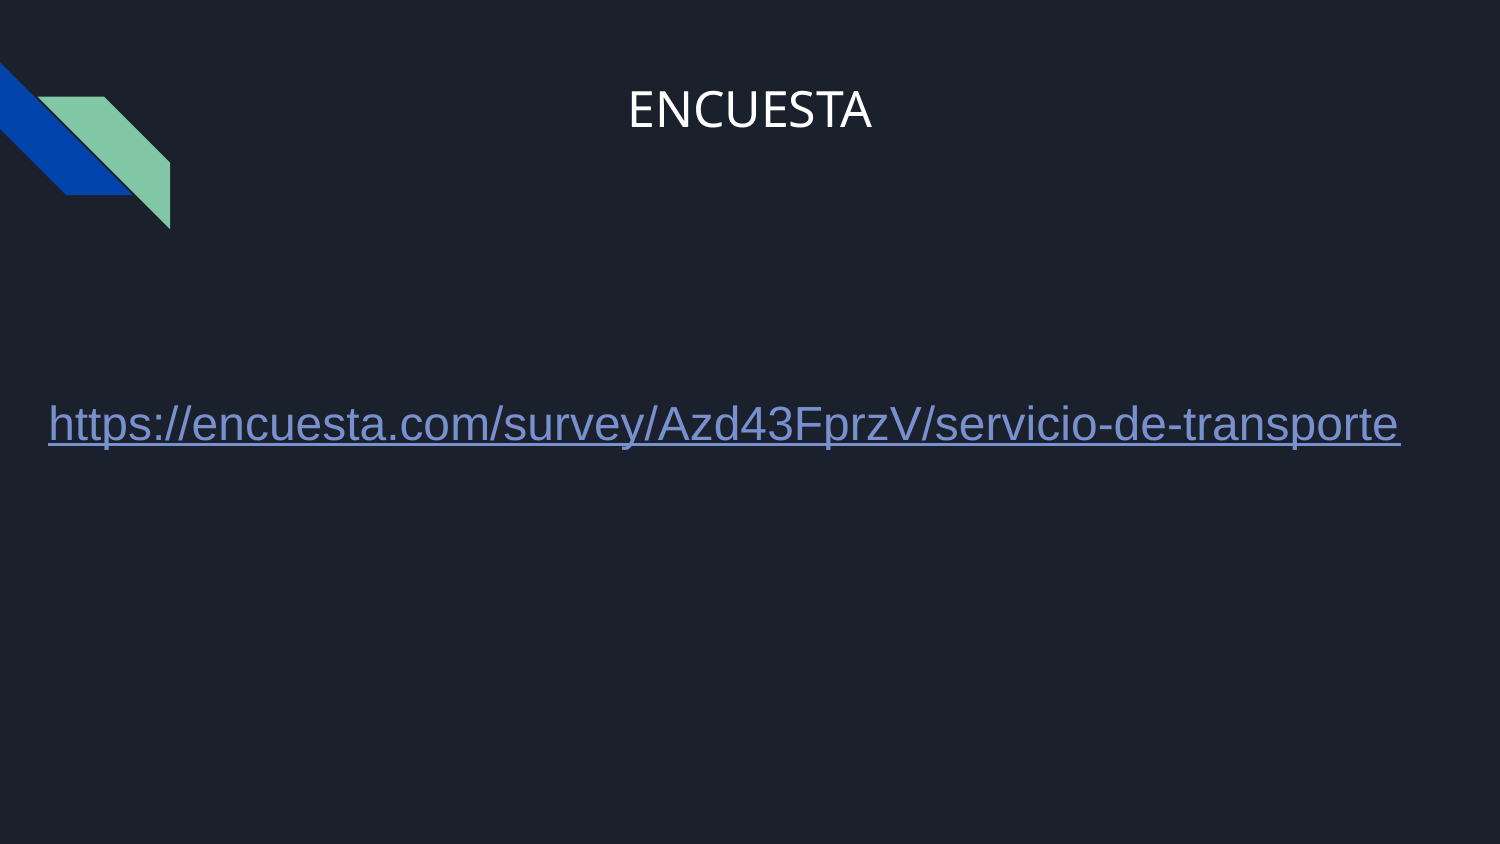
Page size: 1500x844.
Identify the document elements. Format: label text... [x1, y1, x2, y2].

text_box https://encuesta.com/survey/Azd43FprzV/servicio-de-transporte [33, 377, 1467, 466]
title ENCUESTA [172, 62, 1328, 213]
